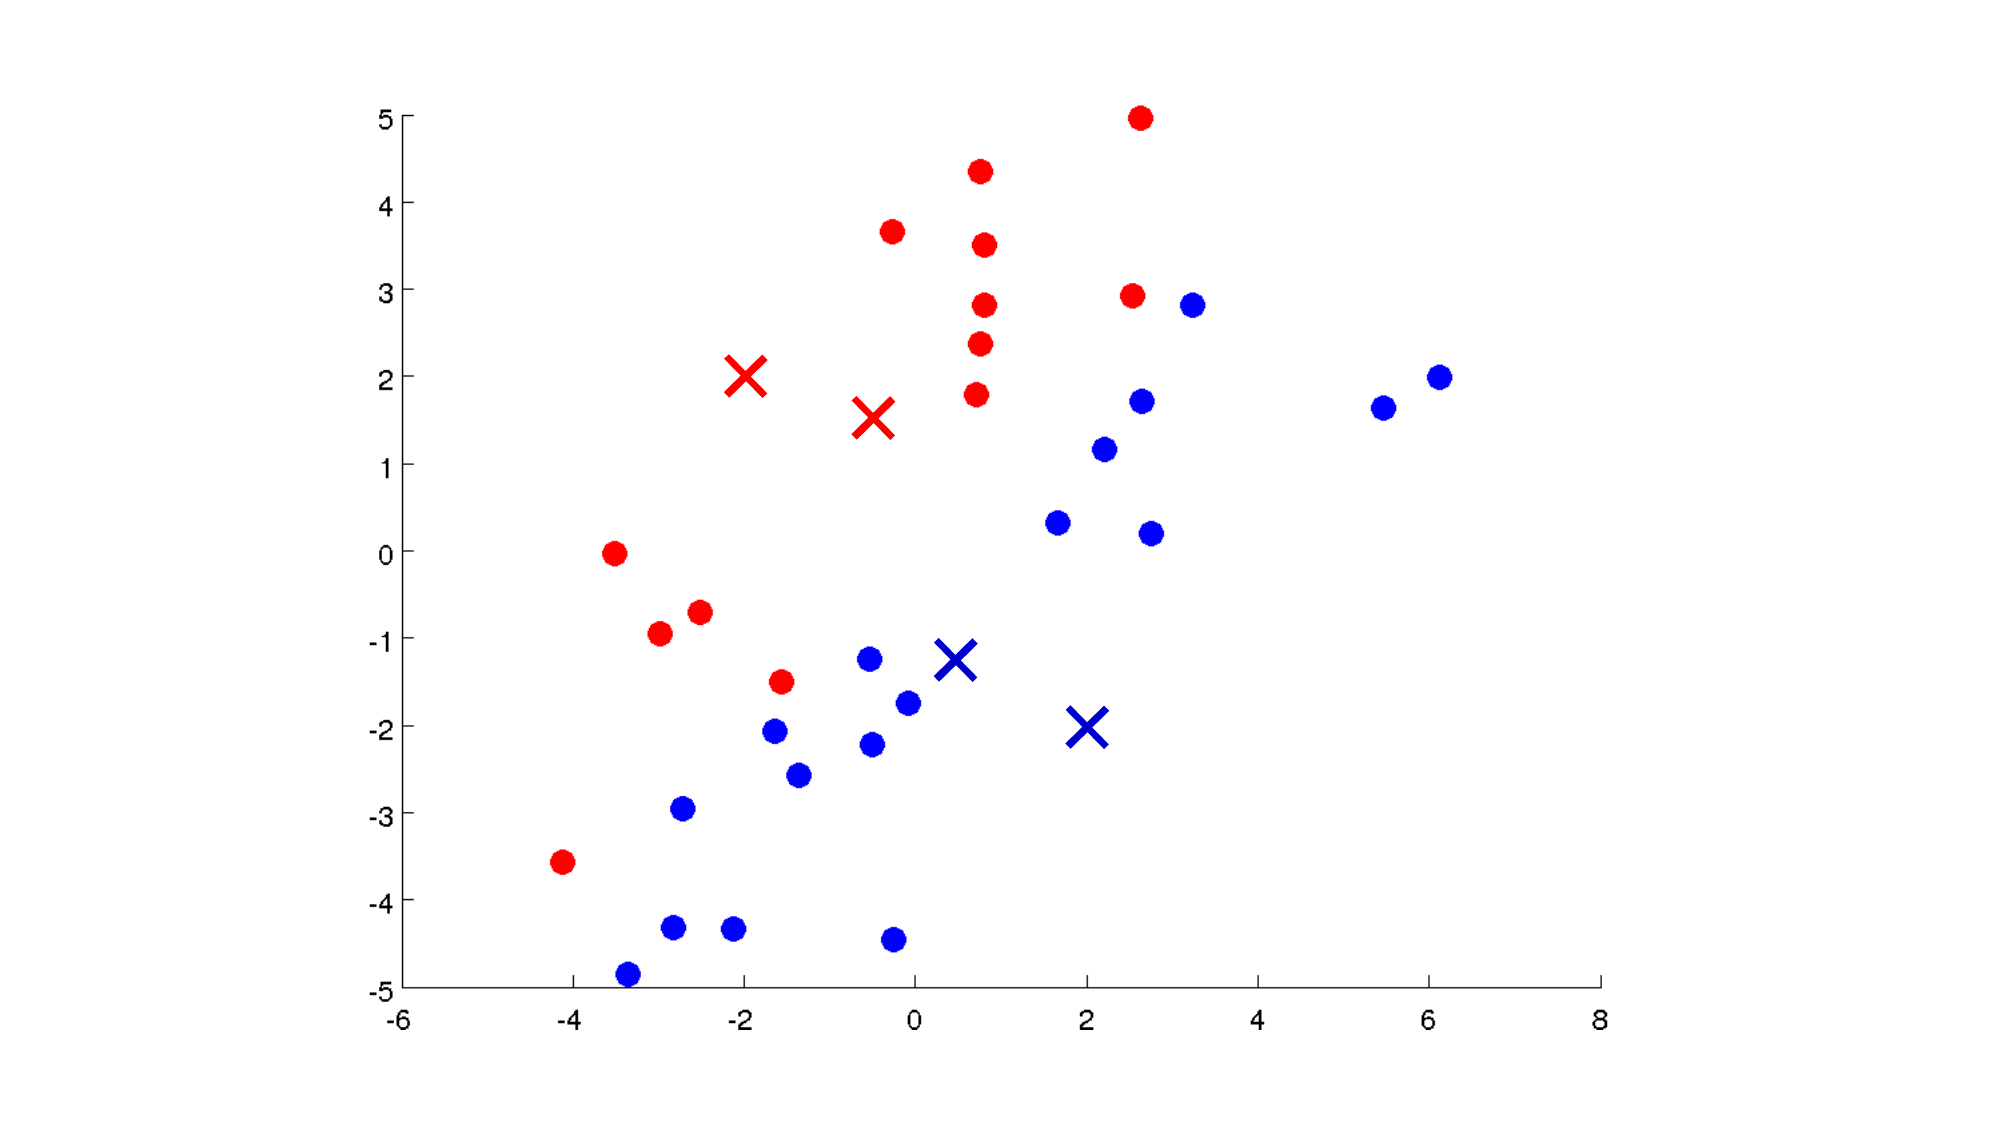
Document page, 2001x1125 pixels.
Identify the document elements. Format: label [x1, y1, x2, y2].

picture [366, 95, 1614, 1030]
